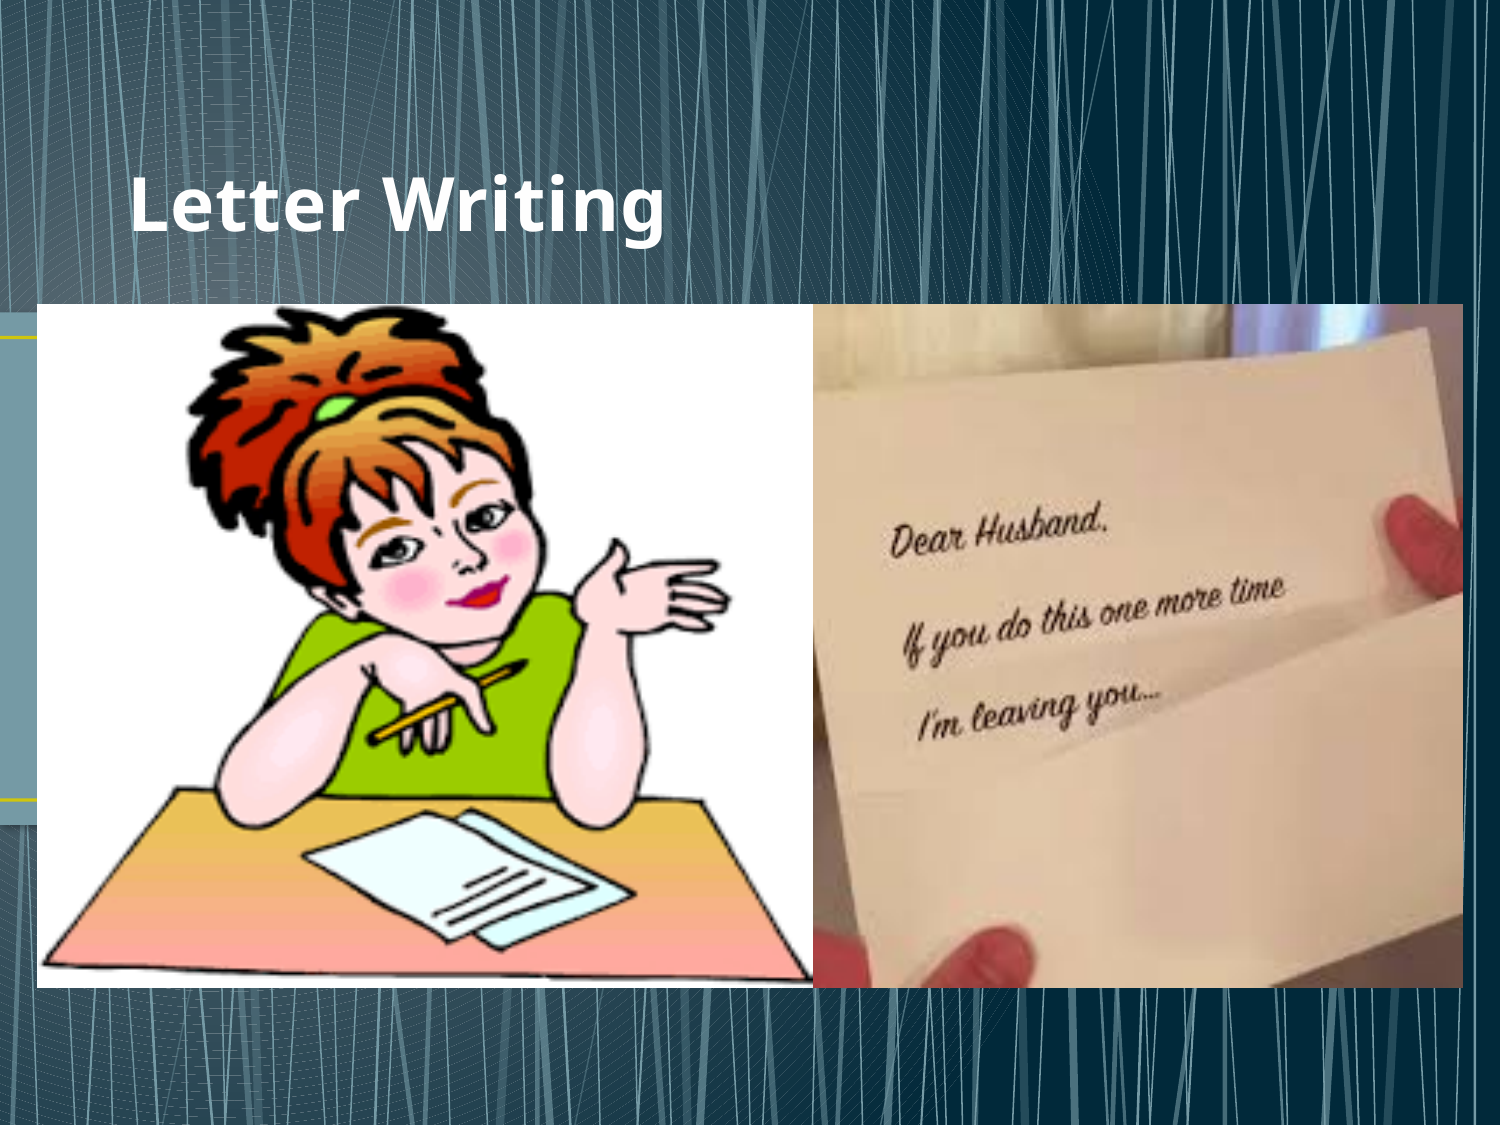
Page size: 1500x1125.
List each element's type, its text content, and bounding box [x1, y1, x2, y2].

subtitle [37, 996, 1415, 1063]
title Letter Writing [112, 75, 1388, 254]
picture [37, 298, 1463, 988]
